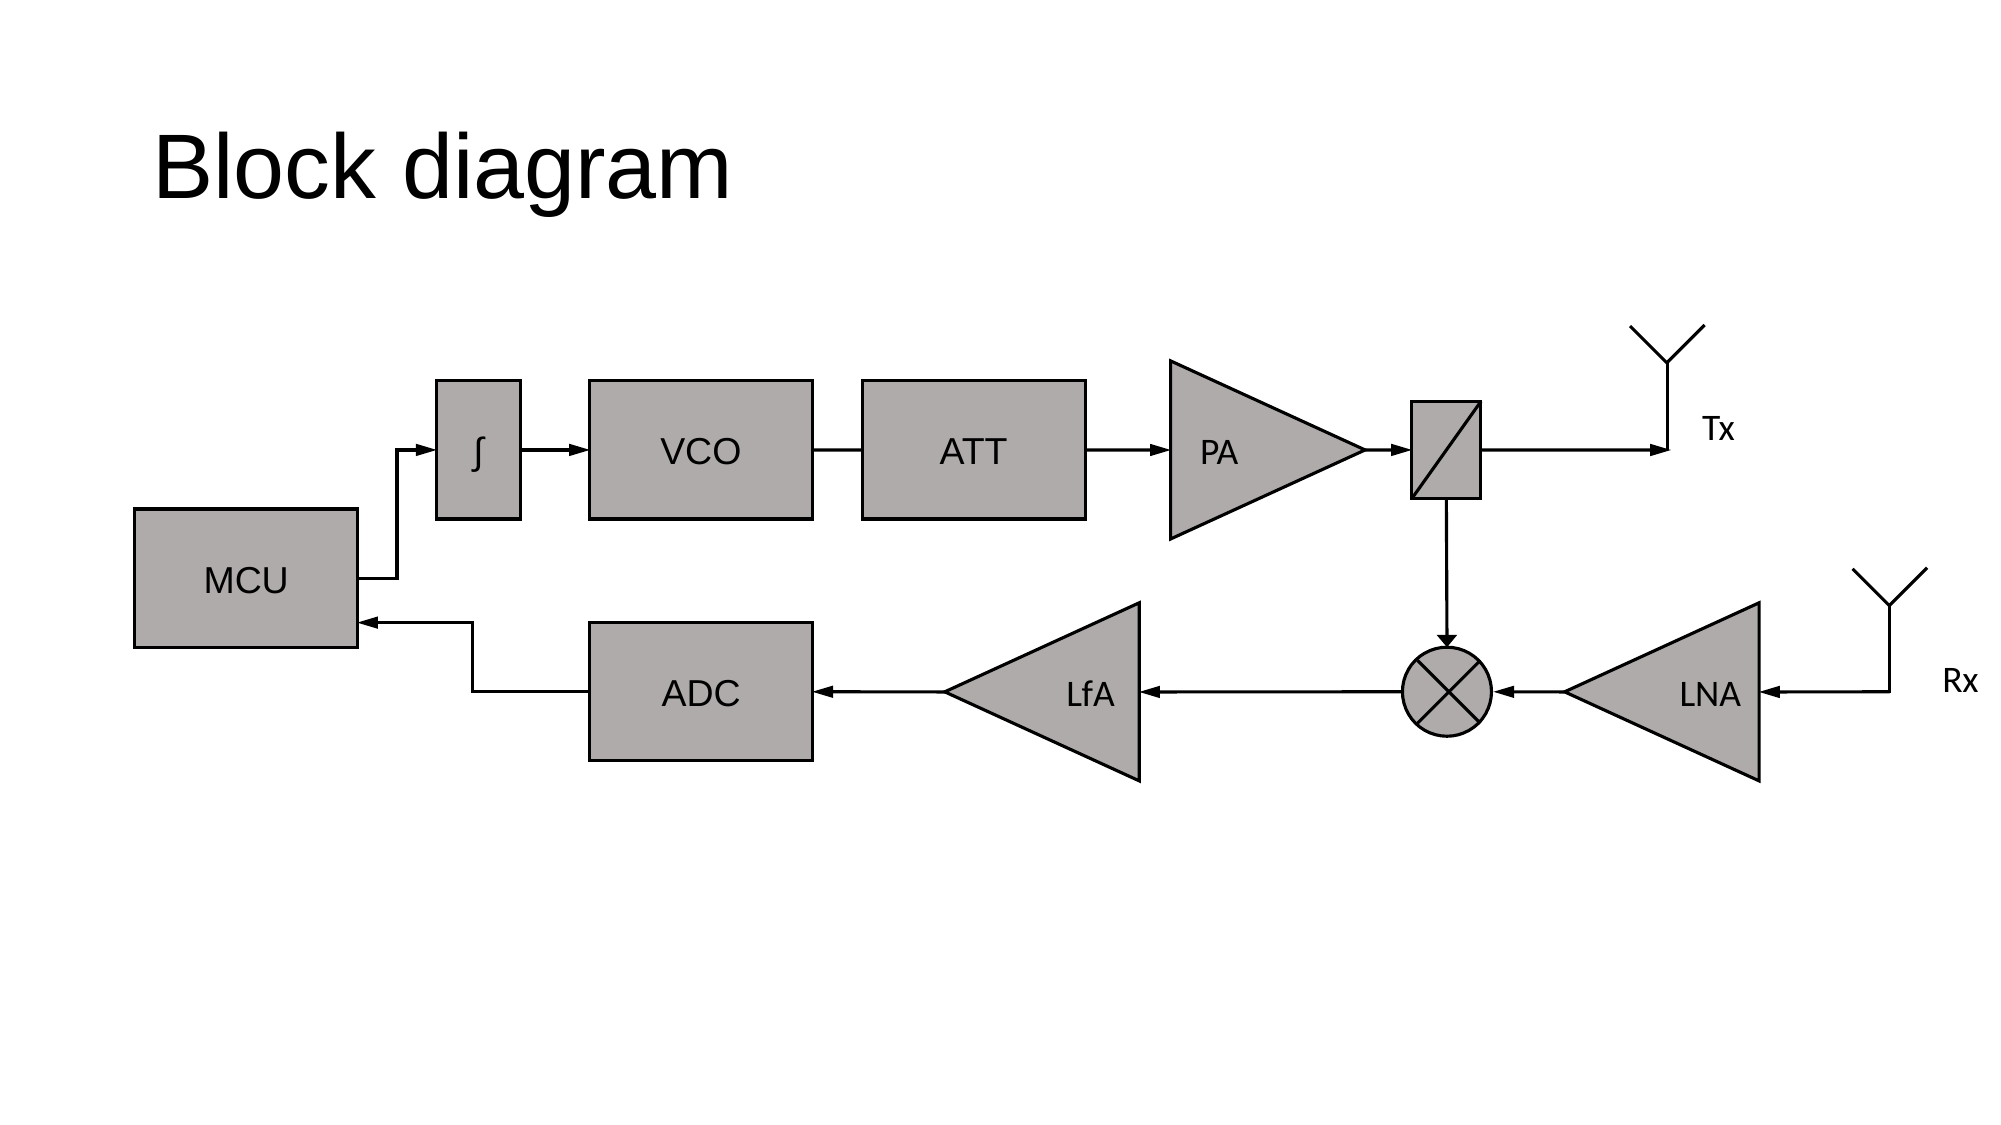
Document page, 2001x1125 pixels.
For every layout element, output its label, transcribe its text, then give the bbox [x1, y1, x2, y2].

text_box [1630, 324, 1705, 450]
text_box ∫ [436, 380, 521, 520]
text_box MCU [134, 508, 358, 648]
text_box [357, 449, 437, 579]
text_box ATT [861, 451, 1086, 520]
text_box LNA [1565, 601, 1761, 783]
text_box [357, 622, 590, 692]
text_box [1852, 567, 1928, 693]
text_box Tx [1687, 395, 1751, 456]
text_box LfA [945, 601, 1141, 783]
text_box [1481, 662, 1493, 721]
text_box ADC [589, 622, 813, 762]
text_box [1417, 660, 1481, 724]
text_box ATT [861, 380, 1086, 449]
title Block diagram [137, 59, 1863, 278]
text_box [1411, 401, 1481, 499]
text_box VCO [589, 380, 813, 520]
text_box Rx [1927, 647, 1994, 707]
text_box [1401, 646, 1479, 738]
text_box PA [1169, 359, 1365, 541]
